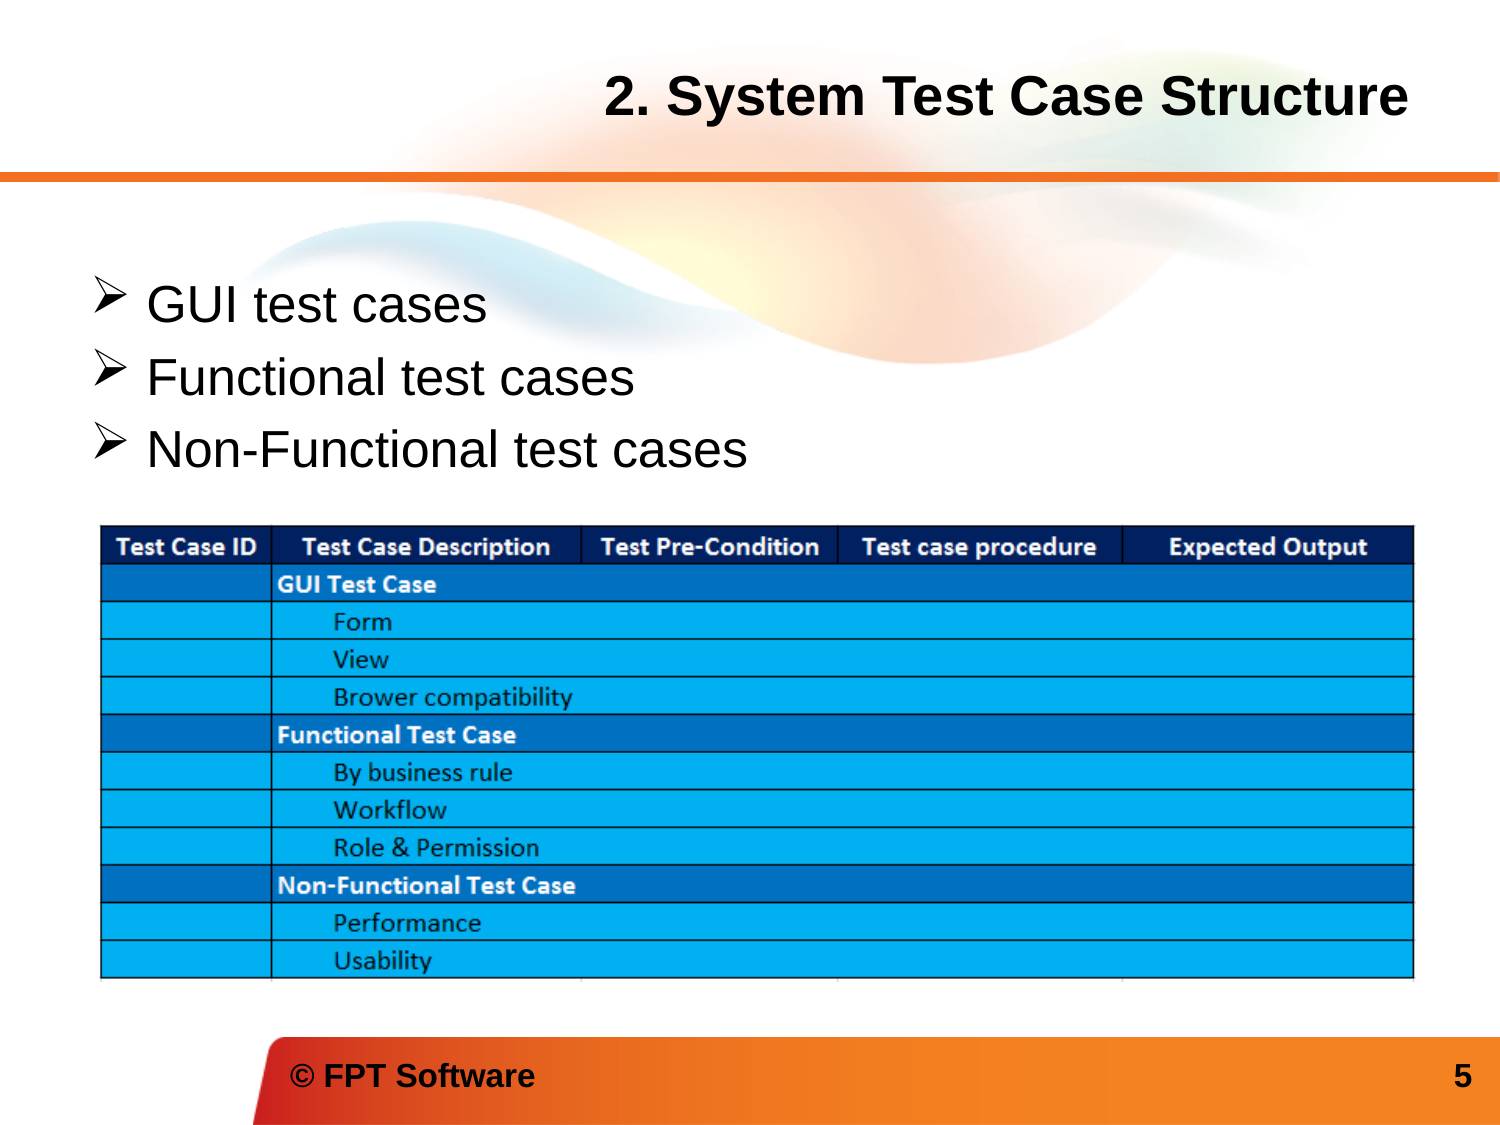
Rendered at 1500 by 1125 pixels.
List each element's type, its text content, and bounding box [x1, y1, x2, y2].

picture [253, 1037, 1500, 1125]
text_box [99, 487, 1450, 1025]
picture [0, 0, 1500, 262]
title 2. System Test Case Structure [437, 24, 1425, 161]
picture [99, 524, 1416, 982]
list GUI test cases Functional test cases Non-Functional test cases [75, 262, 1425, 500]
